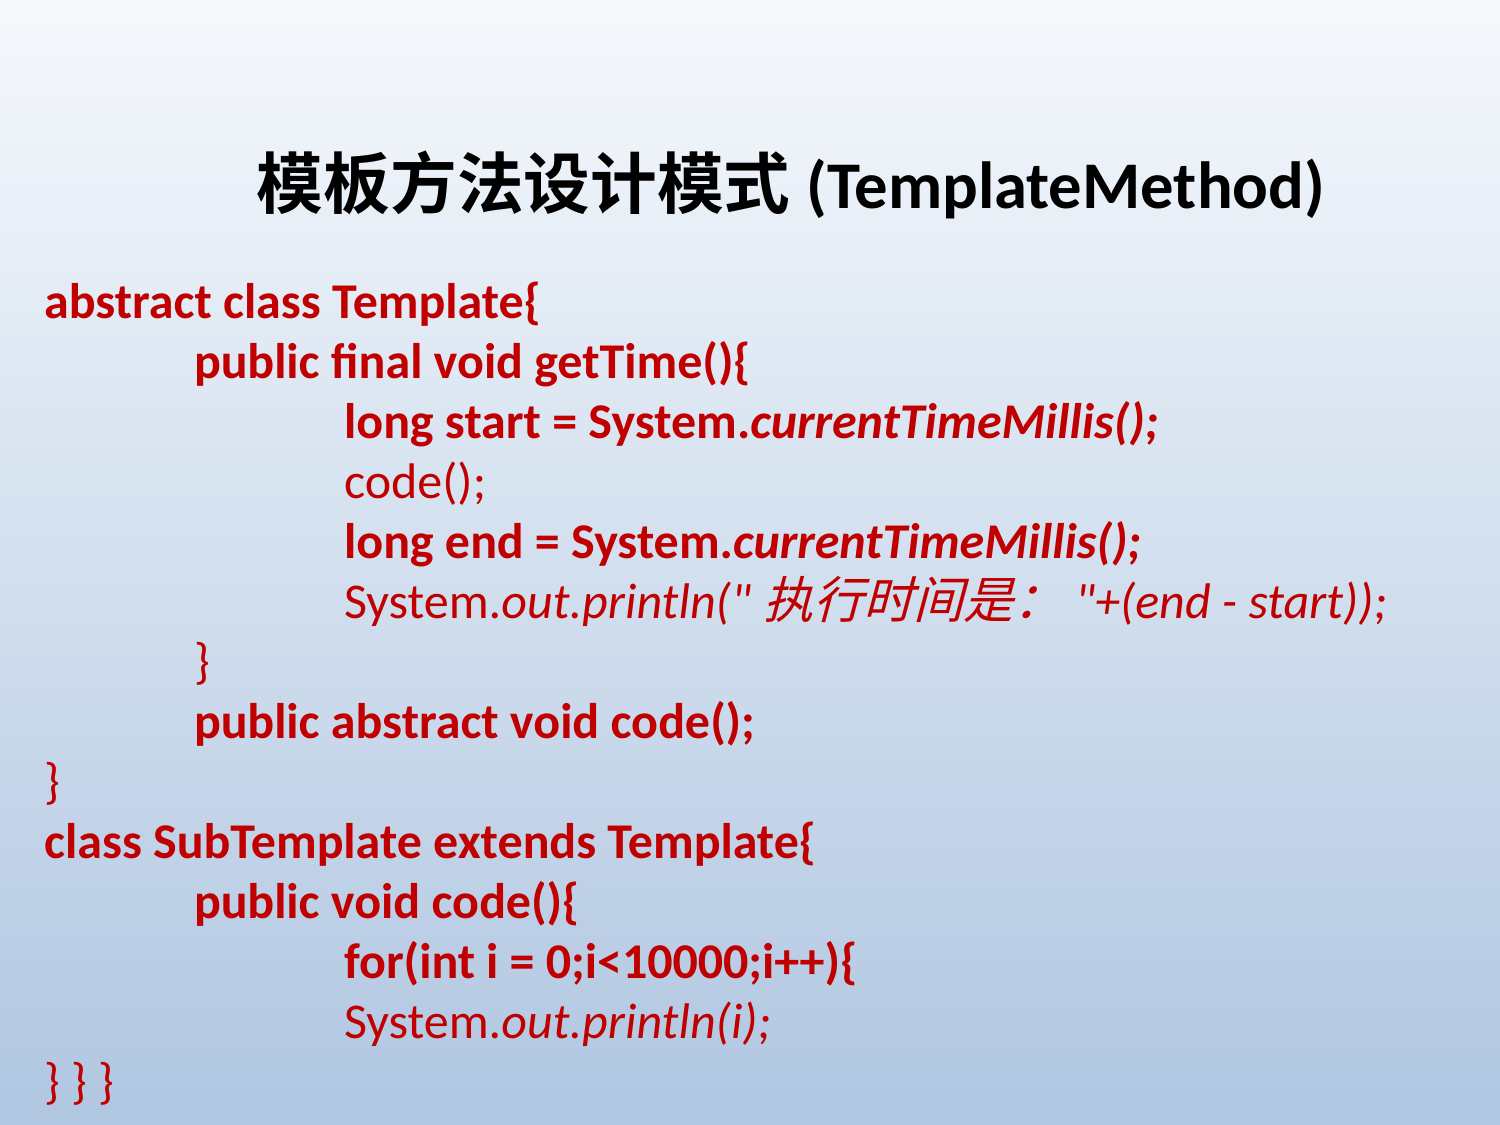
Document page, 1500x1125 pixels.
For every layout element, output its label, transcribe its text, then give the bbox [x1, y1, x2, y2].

text_box 模板方法设计模式(TemplateMethod) [242, 134, 1347, 230]
text_box abstract class Template{ public final void getTime(){ long start = System.currentTimeMillis(); code(); long end = System.currentTimeMillis(); System.out.println("执行时间是："+(end - start)); } public abstract void code(); } class SubTemplate extends Template{ public void code(){ for(int i = 0;i<10000;i++){ System.out.println(i); } } } [29, 261, 1471, 1117]
